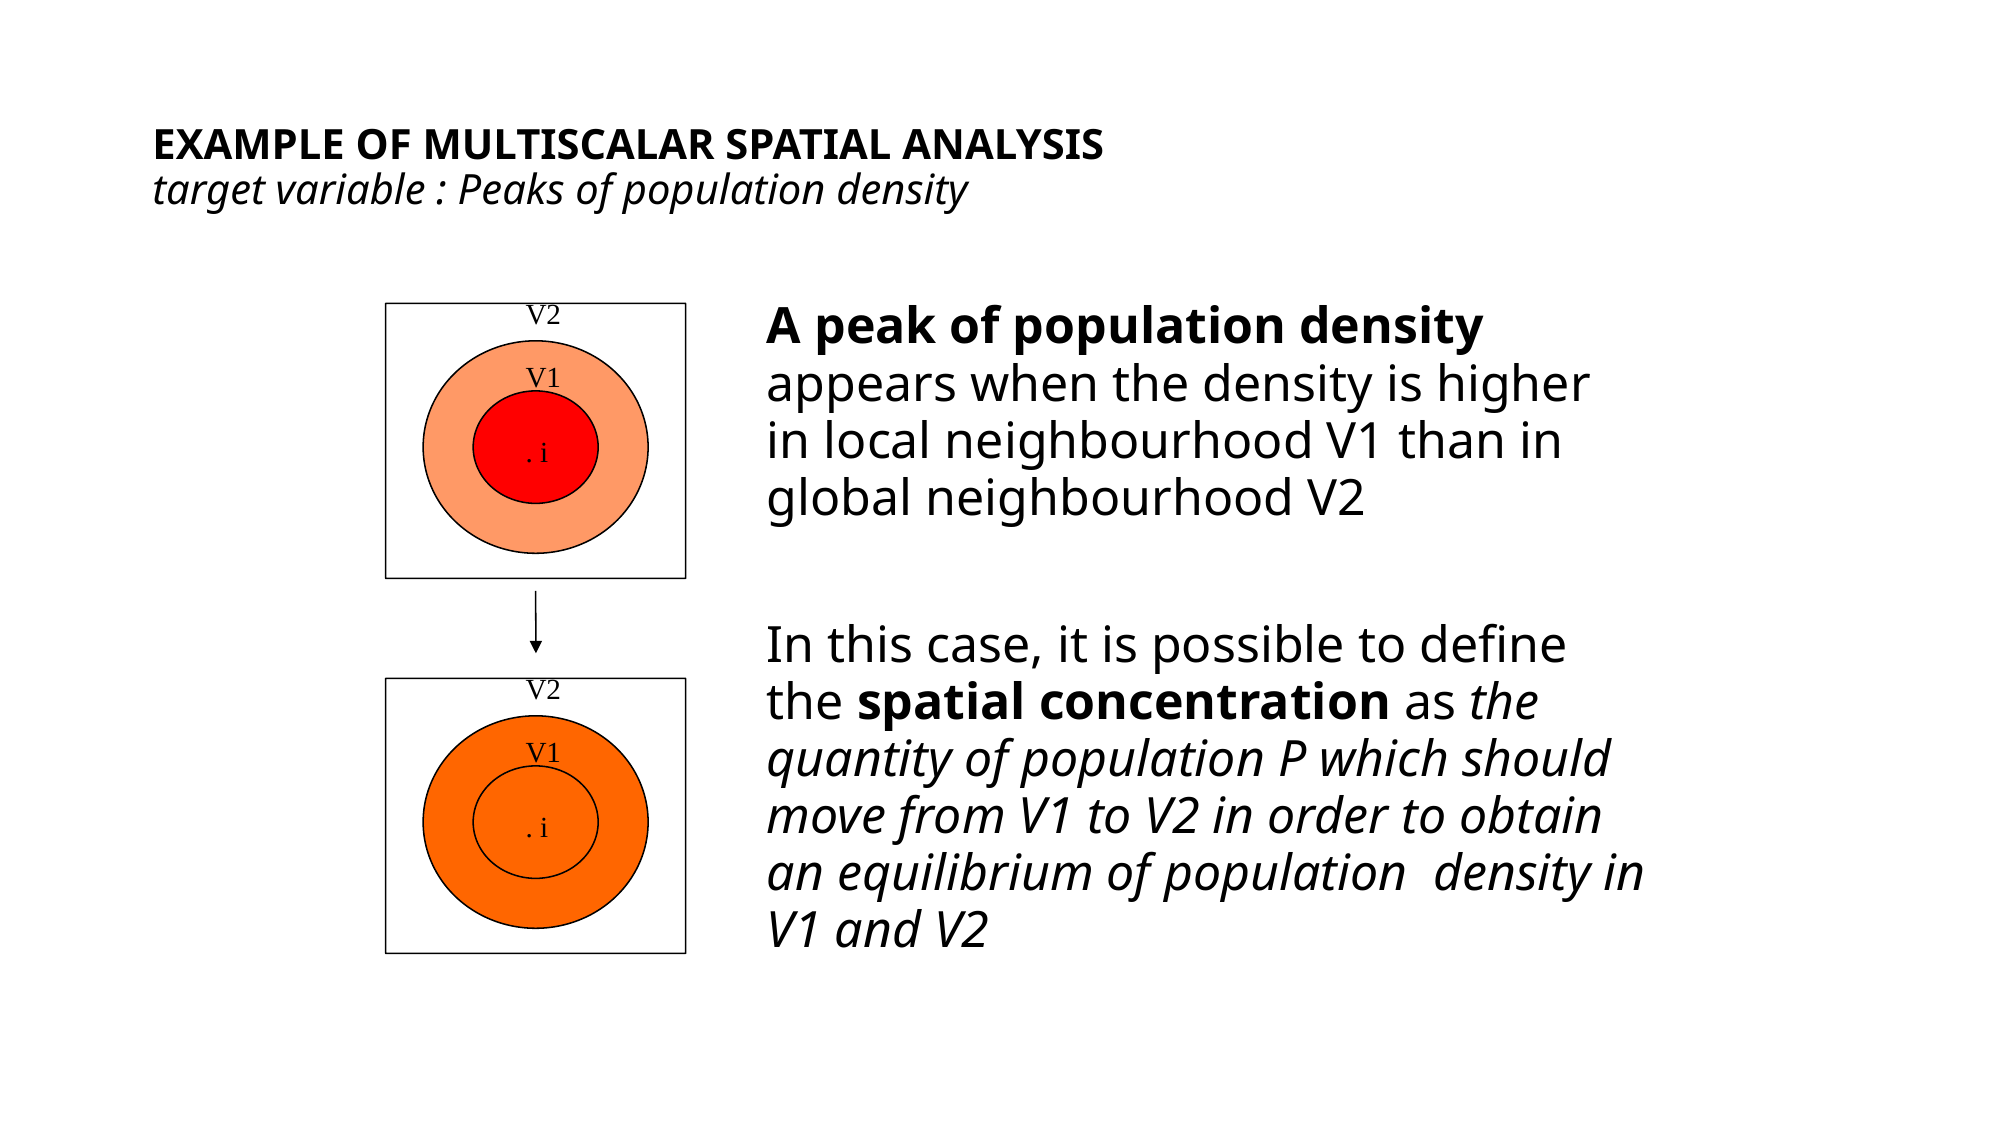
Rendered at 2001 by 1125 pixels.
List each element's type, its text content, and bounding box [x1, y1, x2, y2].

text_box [385, 290, 686, 579]
title EXAMPLE OF MULTISCALAR SPATIAL ANALYSIS target variable : Peaks of population density [137, 59, 1863, 278]
text_box A peak of population density appears when the density is higher in local neighbourhood V1 than in global neighbourhood V2 In this case, it is possible to define the spatial concentration as the quantity of population P which should move from V1 to V2 in order to obtain an equilibrium of population density in V1 and V2 [751, 290, 1662, 967]
text_box [529, 590, 543, 654]
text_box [385, 665, 686, 954]
